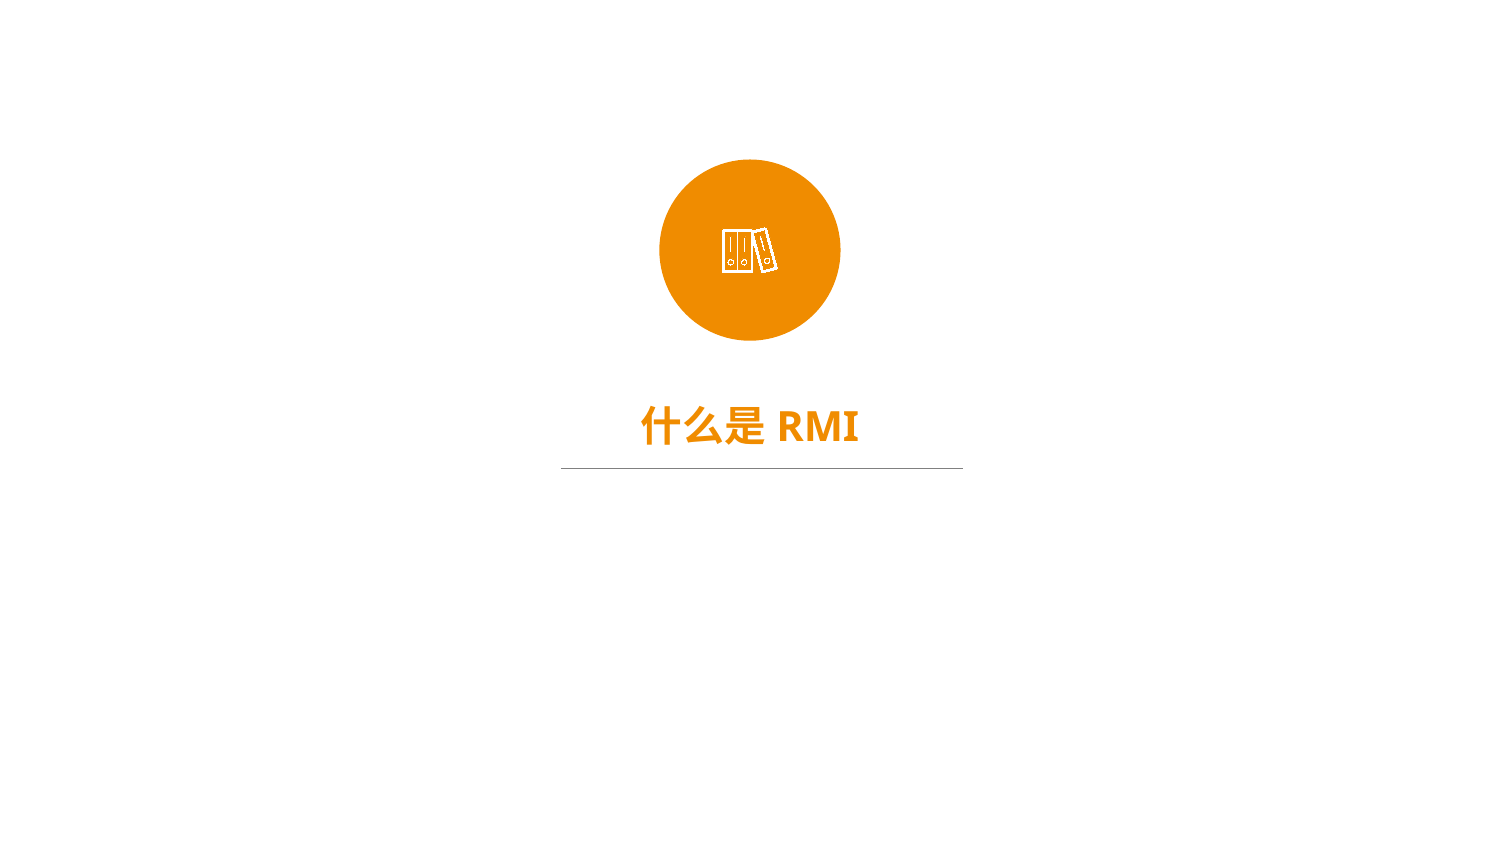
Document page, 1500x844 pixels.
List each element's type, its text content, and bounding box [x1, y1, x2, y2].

text_box 什么是RMI [626, 391, 874, 457]
text_box [721, 226, 779, 274]
text_box [659, 159, 841, 341]
